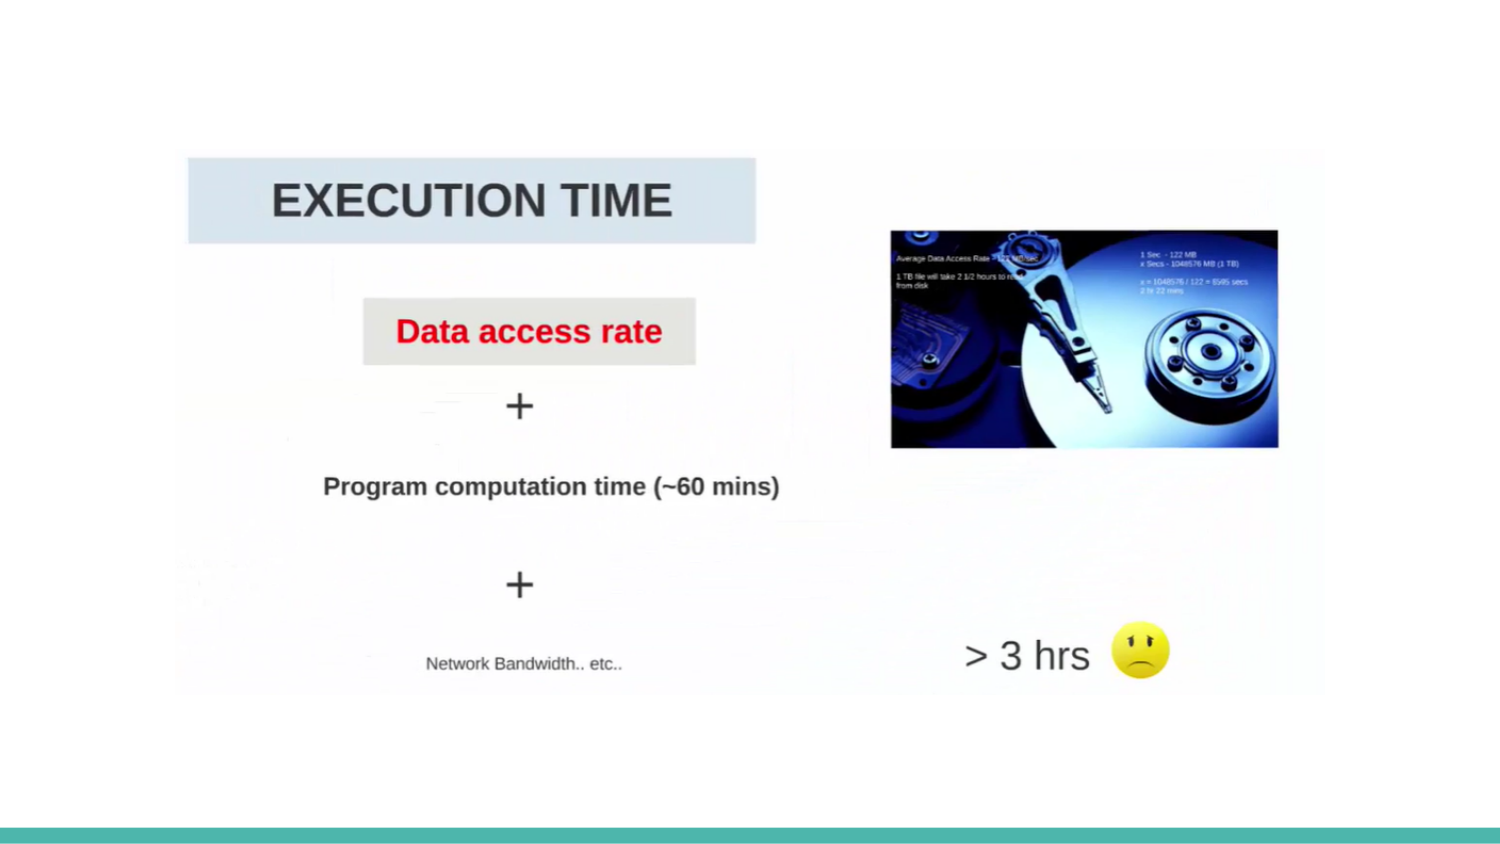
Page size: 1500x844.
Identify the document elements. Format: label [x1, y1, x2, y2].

picture [174, 149, 1325, 695]
